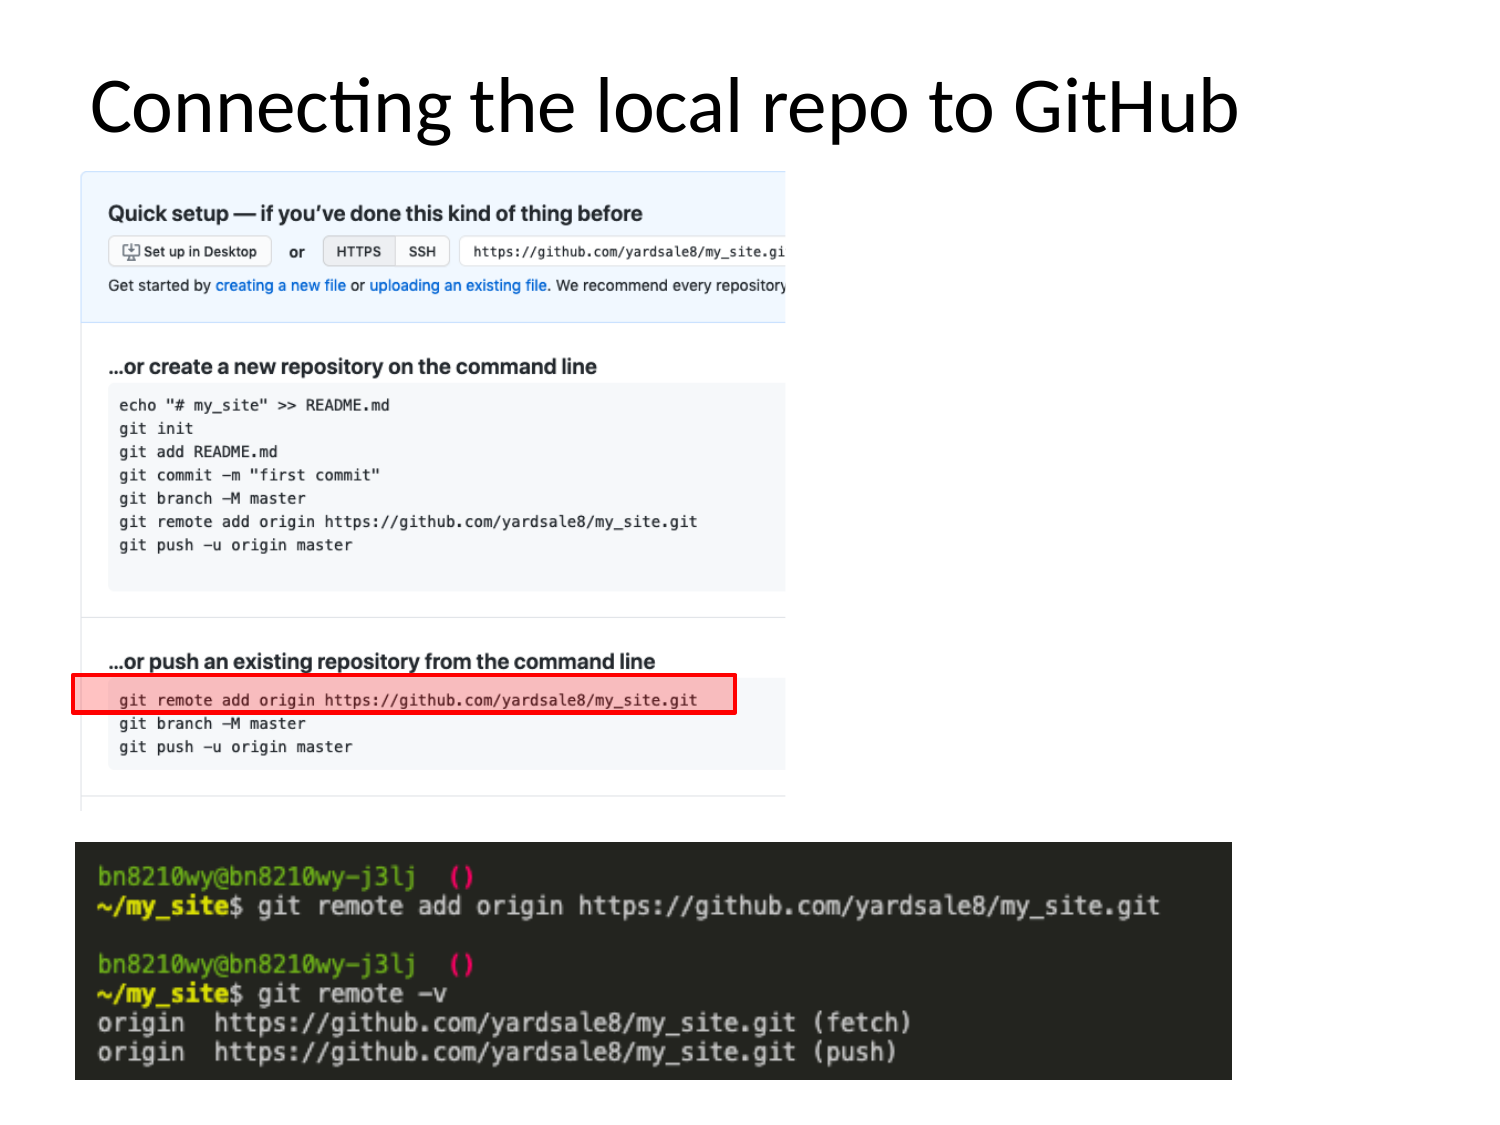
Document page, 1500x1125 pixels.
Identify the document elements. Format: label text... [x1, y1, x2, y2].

picture [74, 842, 1233, 1081]
picture [74, 162, 786, 811]
title Connecting the local repo to GitHub [75, 45, 1425, 233]
